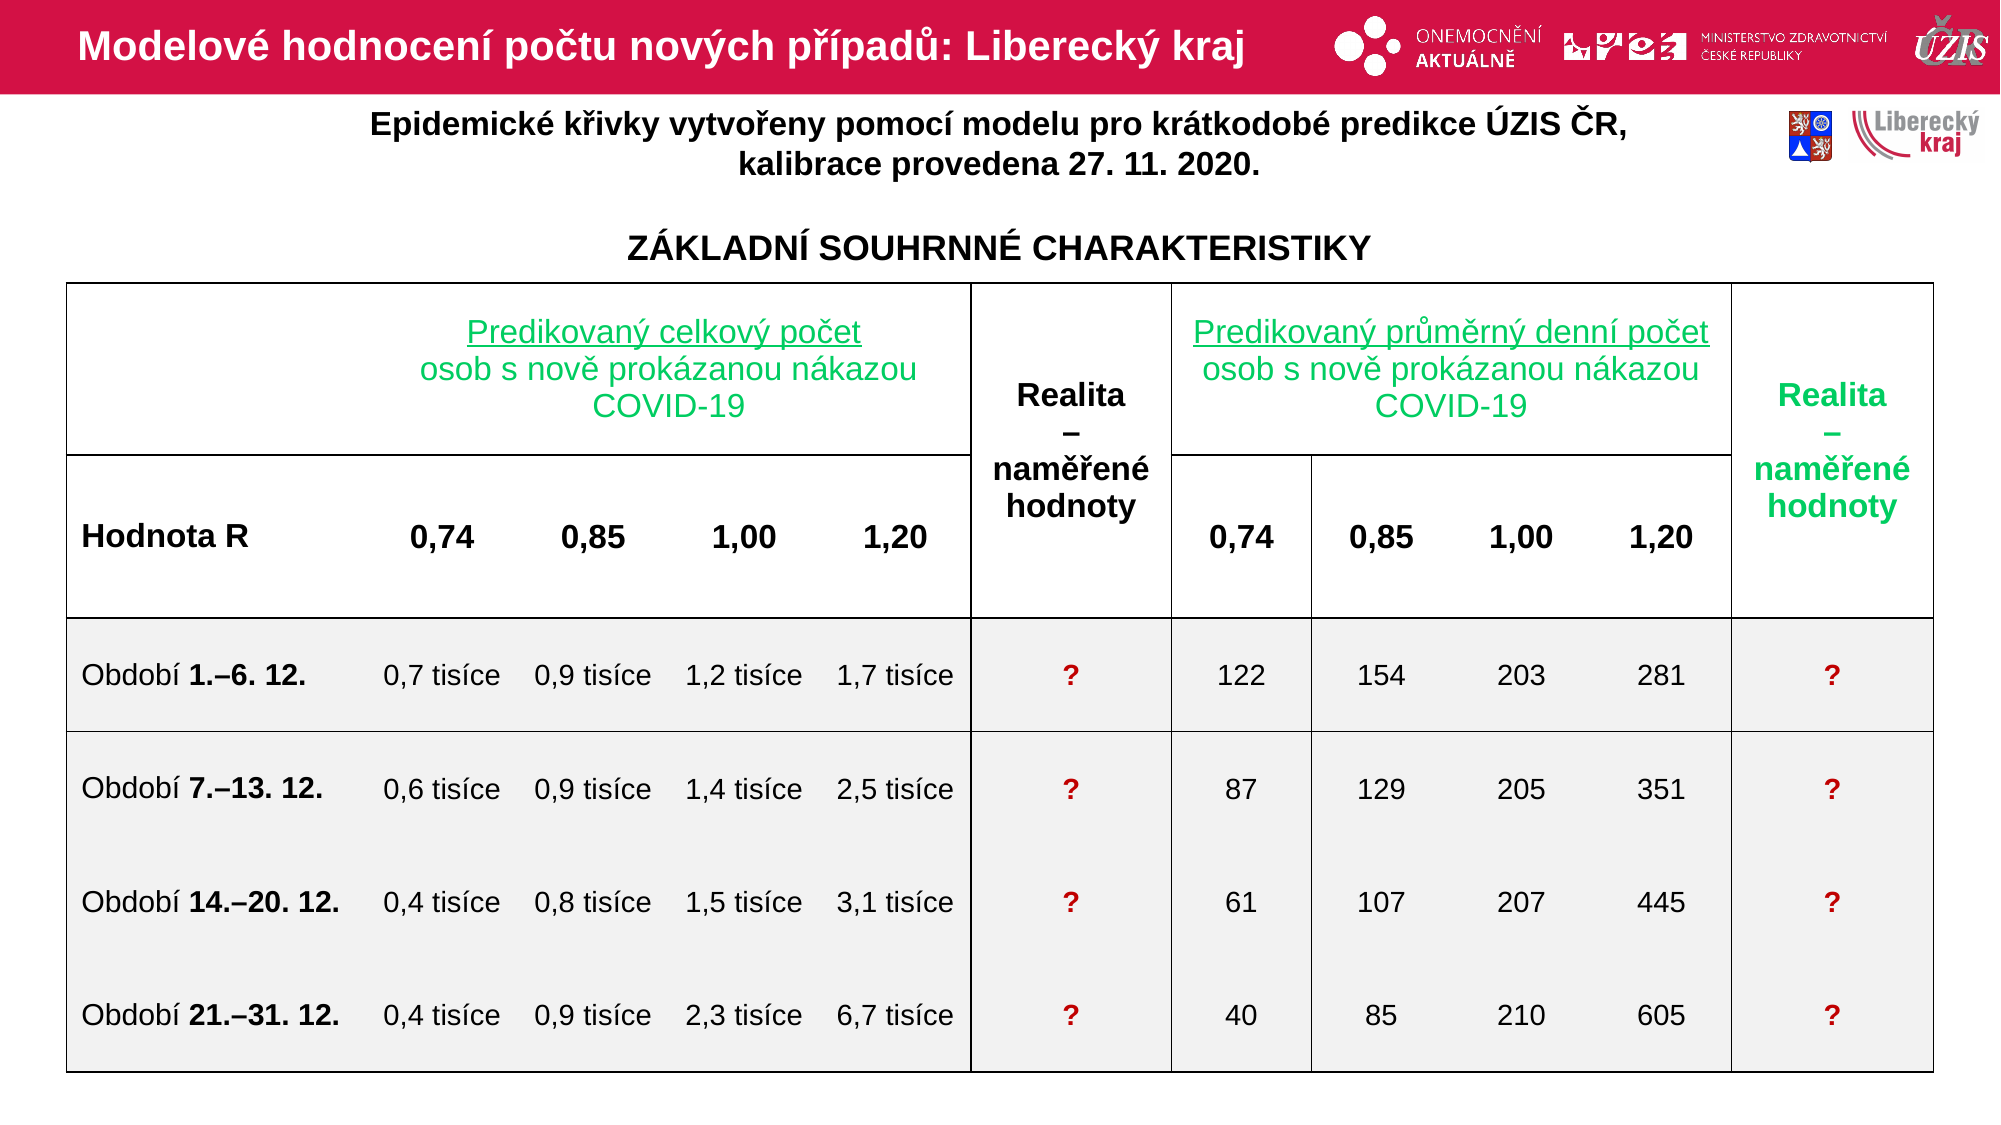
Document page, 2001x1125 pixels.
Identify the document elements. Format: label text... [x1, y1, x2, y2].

table_cell 107 [1312, 845, 1451, 958]
table_cell 0,85 [1312, 456, 1451, 617]
table_cell ? [1732, 845, 1933, 958]
table_cell 0,74 [367, 456, 518, 617]
table_cell 1,20 [820, 456, 970, 617]
table_cell 40 [1172, 958, 1311, 1071]
table_cell Období 21.–31. 12. [67, 958, 367, 1071]
table_header Predikovaný celkový počet osob s nově prokázanou nákazou COVID-19 [367, 284, 970, 454]
table_cell 129 [1312, 732, 1451, 845]
table_cell 2,3 tisíce [669, 958, 820, 1071]
table_cell 2,5 tisíce [820, 732, 970, 845]
text_box Epidemické křivky vytvořeny pomocí modelu pro krátkodobé predikce ÚZIS ČR, kalibrace provedena 27. 11. 2020. ZÁKLADNÍ SOUHRNNÉ CHARAKTERISTIKY [0, 94, 2000, 275]
table_cell 281 [1591, 619, 1731, 731]
table_cell 0,85 [518, 456, 669, 617]
table_cell 87 [1172, 732, 1311, 845]
table_cell 0,9 tisíce [518, 958, 669, 1071]
table_cell ? [972, 958, 1171, 1071]
table_header Realita – naměřené hodnoty [972, 284, 1171, 617]
table_cell Hodnota R [67, 456, 367, 617]
table_cell ? [1732, 958, 1933, 1071]
table_cell 1,7 tisíce [820, 619, 970, 731]
table_header Predikovaný průměrný denní počet osob s nově prokázanou nákazou COVID-19 [1172, 284, 1731, 454]
table_cell 0,74 [1172, 456, 1311, 617]
table_cell 1,20 [1591, 456, 1731, 617]
table_cell 1,5 tisíce [669, 845, 820, 958]
table_cell 1,00 [1451, 456, 1591, 617]
table_cell 1,4 tisíce [669, 732, 820, 845]
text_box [1789, 107, 1985, 163]
table_cell Období 7.–13. 12. [67, 732, 367, 845]
table_cell 1,00 [669, 456, 820, 617]
table_cell 61 [1172, 845, 1311, 958]
table_cell ? [972, 619, 1171, 731]
table_cell 207 [1451, 845, 1591, 958]
table_cell 122 [1172, 619, 1311, 731]
picture [1563, 31, 1888, 60]
table_header [67, 284, 367, 454]
table_cell 0,9 tisíce [518, 619, 669, 731]
table_cell 0,8 tisíce [518, 845, 669, 958]
table_header Realita – naměřené hodnoty [1732, 284, 1933, 617]
table_cell 85 [1312, 958, 1451, 1071]
table_cell 154 [1312, 619, 1451, 731]
picture [1334, 16, 1542, 76]
title Modelové hodnocení počtu nových případů: Liberecký kraj [62, 0, 1303, 95]
table_cell 203 [1451, 619, 1591, 731]
table_cell 351 [1591, 732, 1731, 845]
table_cell 1,2 tisíce [669, 619, 820, 731]
table_cell 6,7 tisíce [820, 958, 970, 1071]
table_cell 445 [1591, 845, 1731, 958]
table_cell Období 14.–20. 12. [67, 845, 367, 958]
table_cell Období 1.–6. 12. [67, 619, 367, 731]
table_cell 3,1 tisíce [820, 845, 970, 958]
table_cell 0,4 tisíce [367, 958, 518, 1071]
table_cell 605 [1591, 958, 1731, 1071]
table_cell 0,4 tisíce [367, 845, 518, 958]
picture [1915, 15, 1989, 66]
table_cell ? [1732, 732, 1933, 845]
table_cell 210 [1451, 958, 1591, 1071]
table_cell 0,6 tisíce [367, 732, 518, 845]
table_cell ? [972, 732, 1171, 845]
table_cell 0,9 tisíce [518, 732, 669, 845]
table_cell 205 [1451, 732, 1591, 845]
table_cell ? [972, 845, 1171, 958]
table_cell ? [1732, 619, 1933, 731]
table_cell 0,7 tisíce [367, 619, 518, 731]
